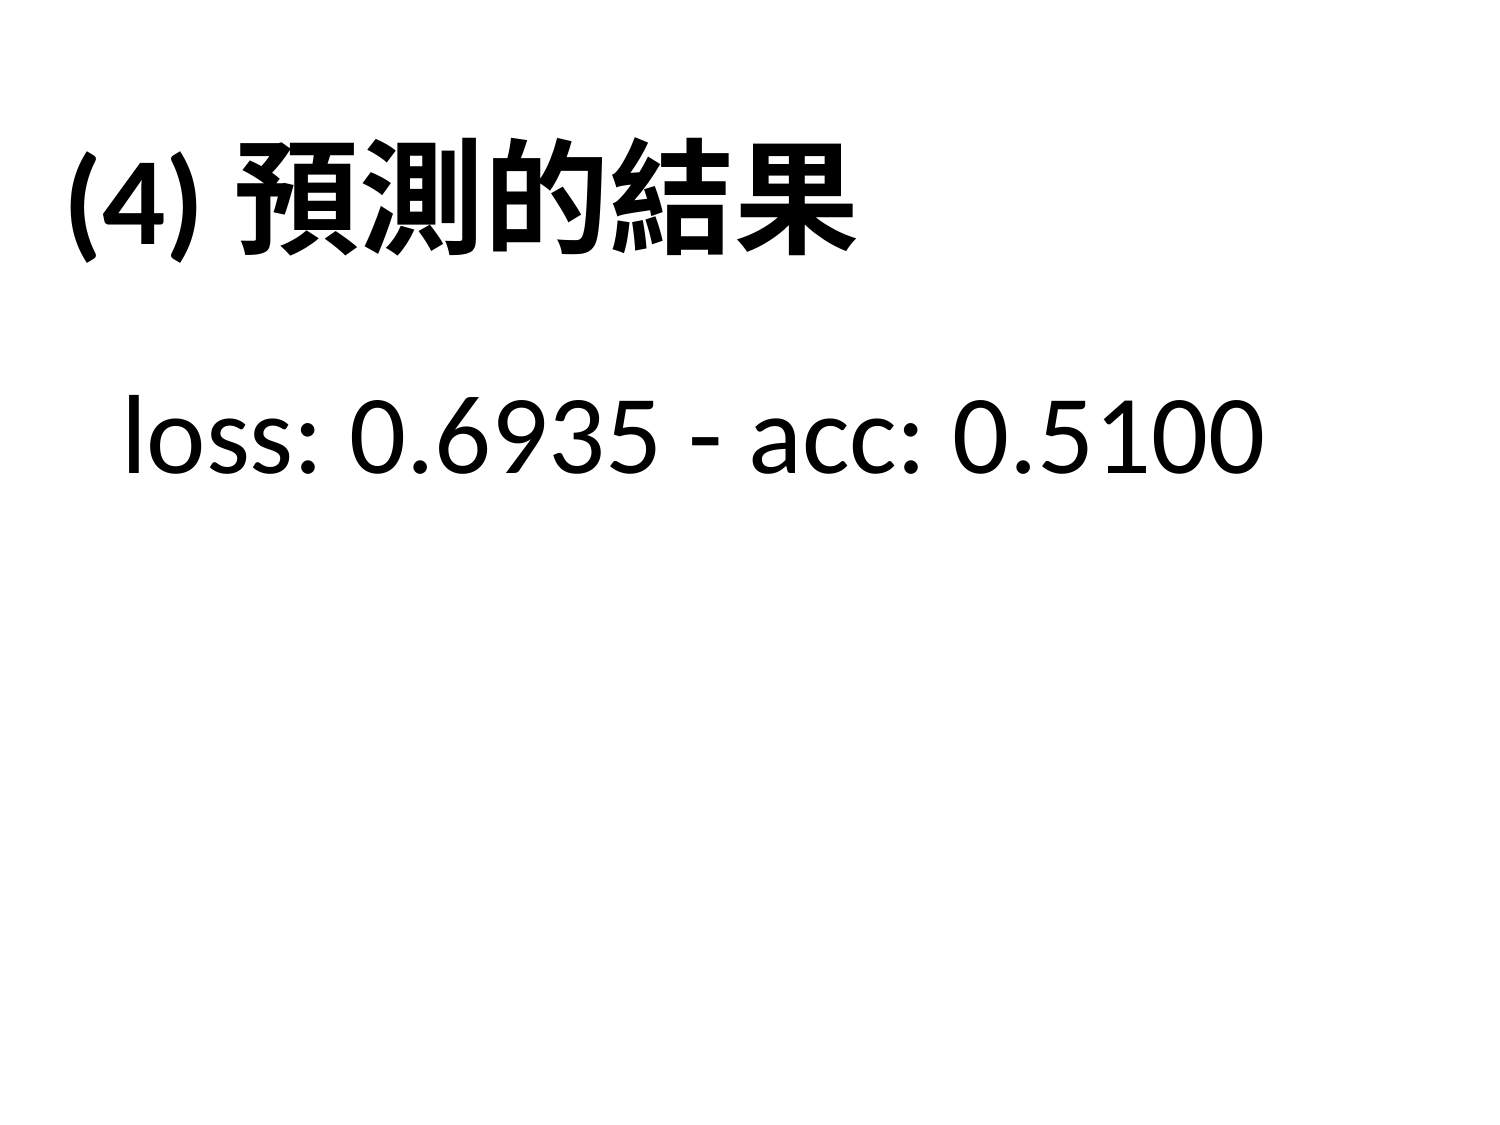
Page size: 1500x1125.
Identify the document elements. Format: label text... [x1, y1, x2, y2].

text_box (4)預測的結果 [48, 111, 875, 277]
text_box loss: 0.6935 - acc: 0.5100 [106, 353, 1282, 504]
